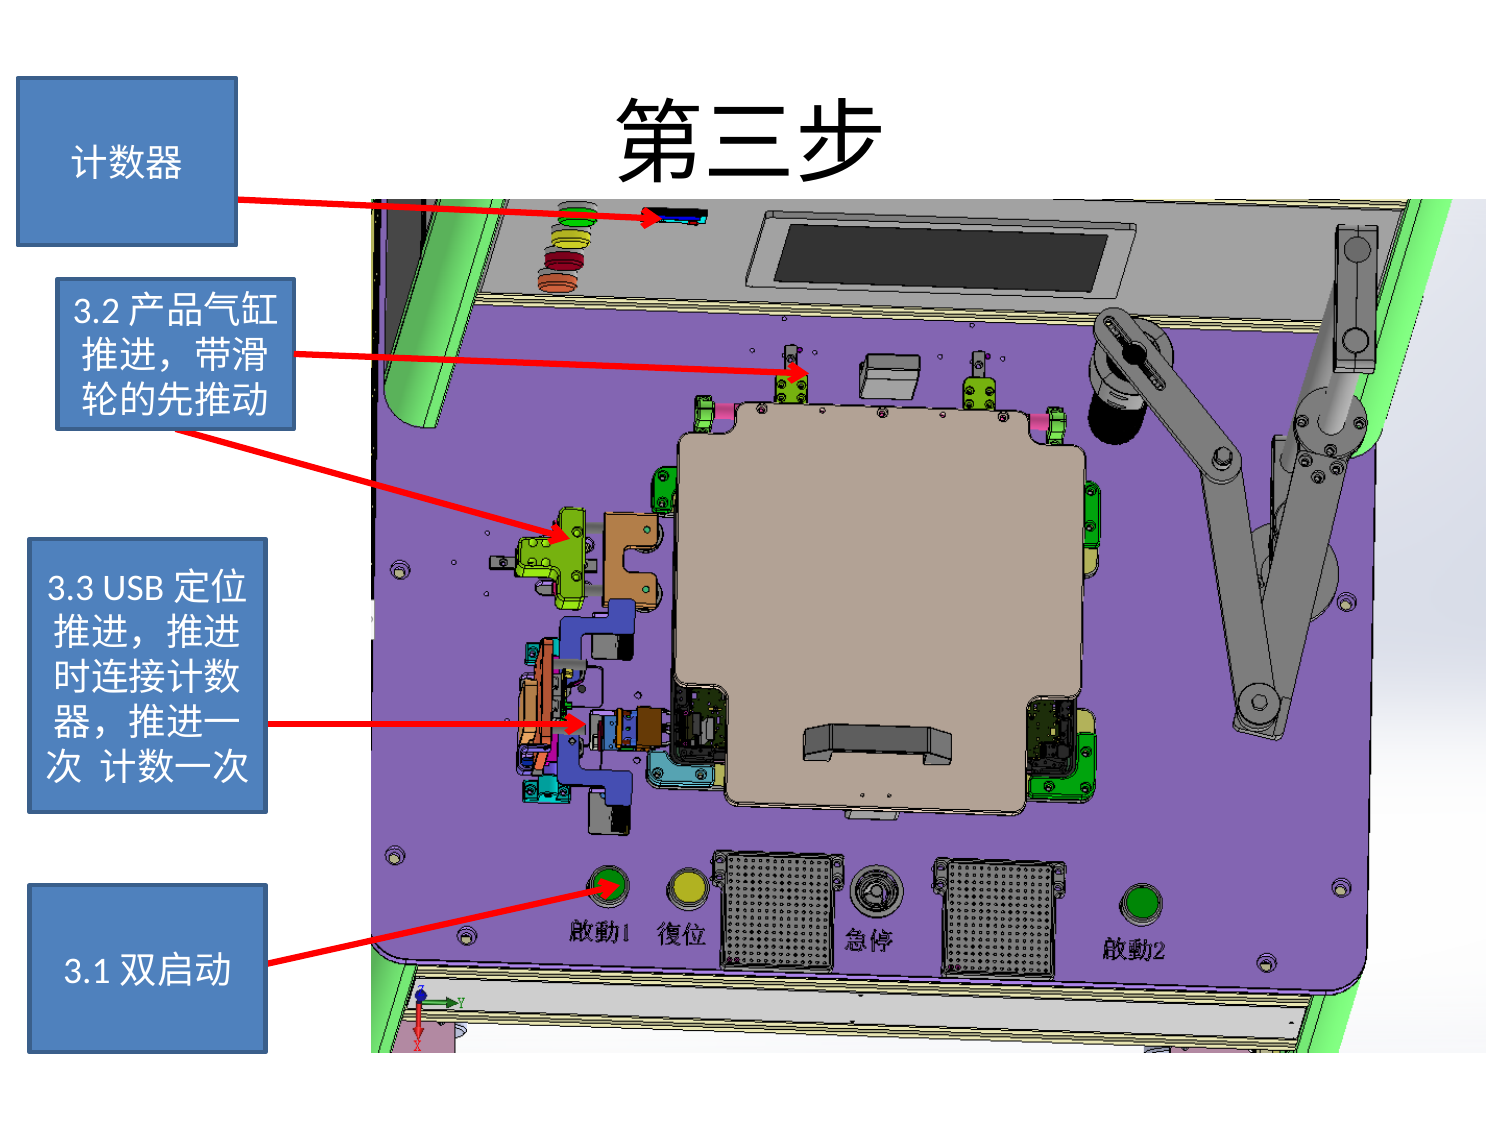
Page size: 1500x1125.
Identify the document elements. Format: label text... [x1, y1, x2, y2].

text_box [265, 884, 621, 965]
text_box 3.1双启动 [27, 883, 268, 1054]
title 第三步 [238, 227, 366, 233]
text_box 3.3 USB定位推进，推进时连接计数器，推进一次 计数一次 [27, 537, 268, 814]
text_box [293, 353, 810, 374]
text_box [229, 198, 663, 219]
picture [371, 198, 1486, 1053]
title 第三步 [75, 45, 1425, 197]
text_box 计数器 [16, 76, 238, 247]
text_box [175, 428, 571, 539]
text_box 3.2产品气缸推进，带滑轮的先推动 [55, 277, 296, 431]
